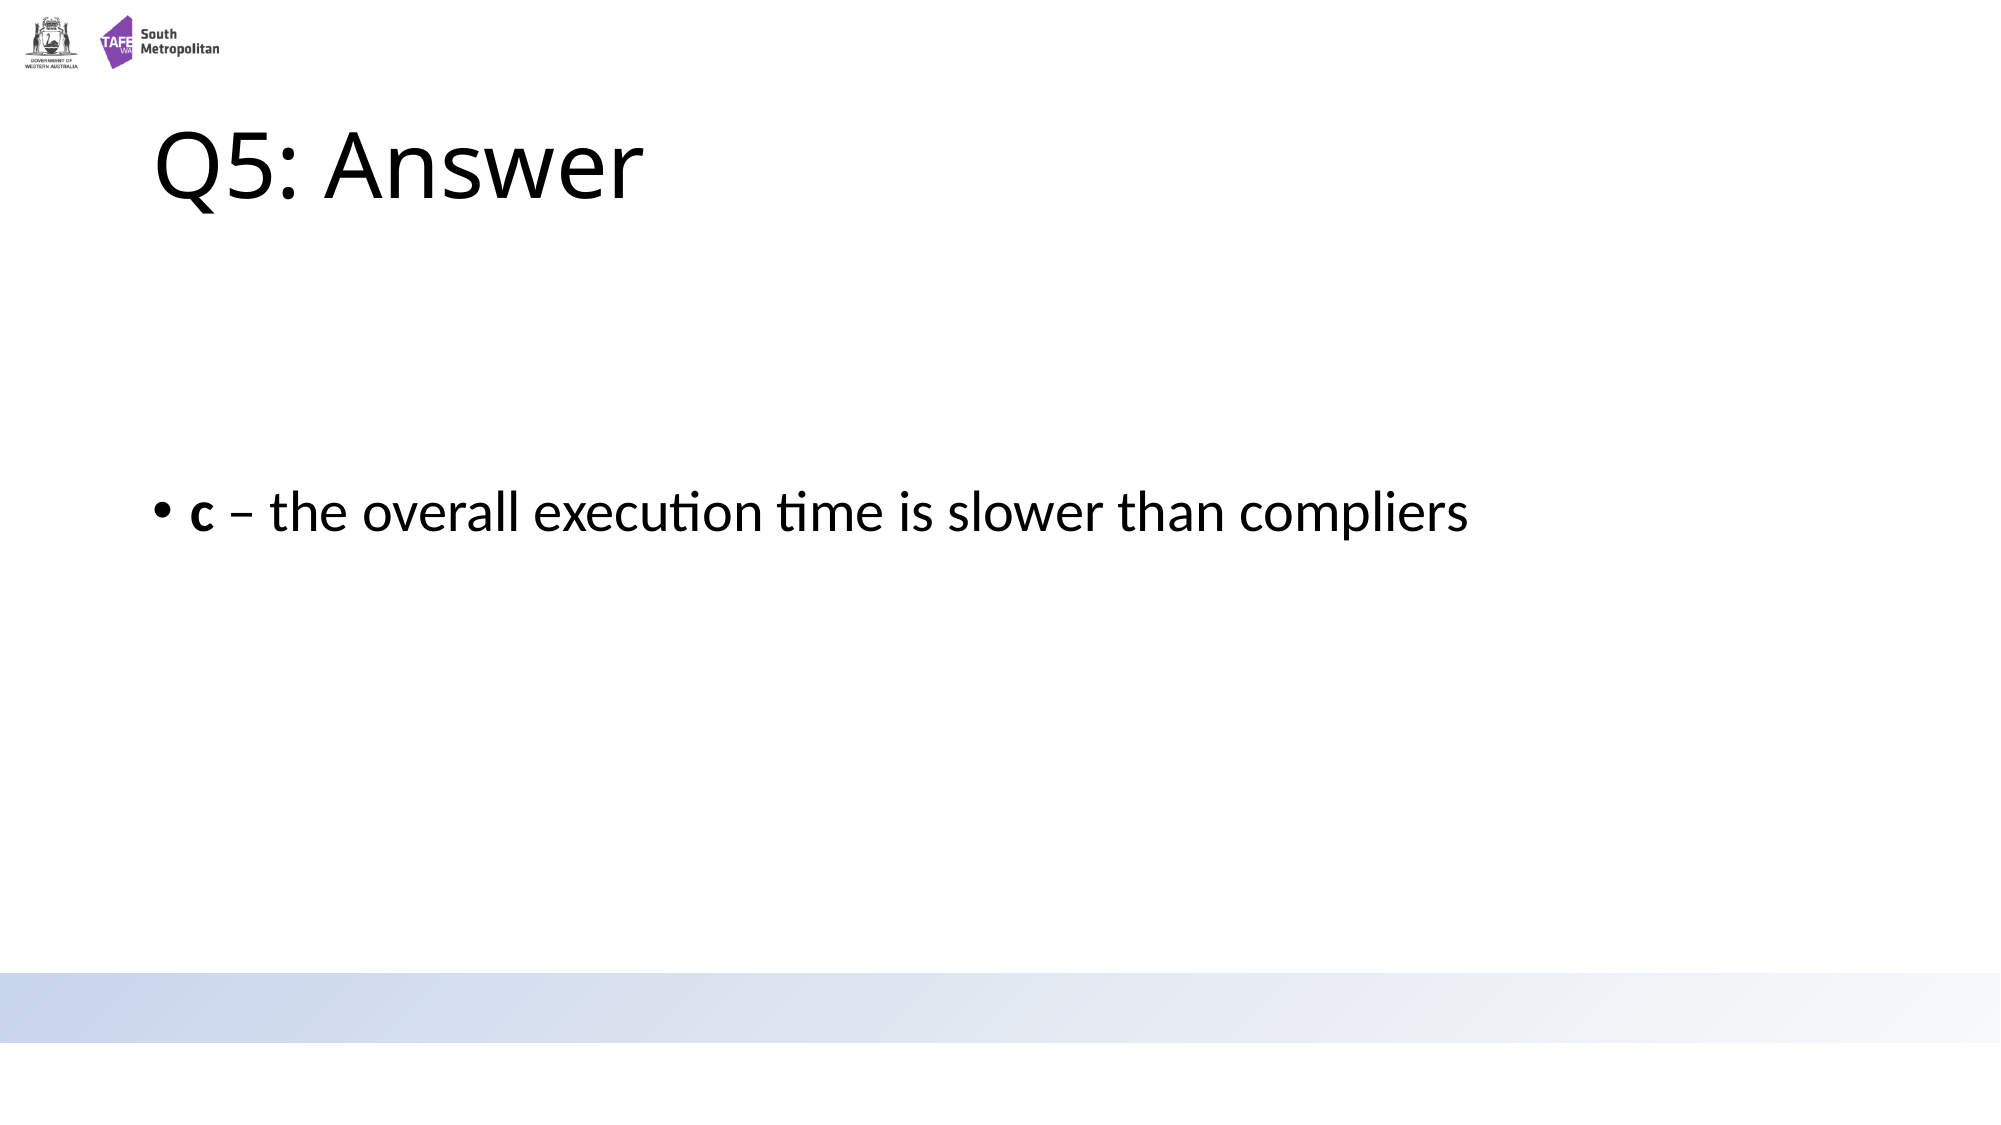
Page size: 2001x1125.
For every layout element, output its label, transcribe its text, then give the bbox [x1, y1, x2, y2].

picture [25, 15, 219, 69]
list c – the overall execution time is slower than compliers [137, 299, 1863, 1014]
title Q5: Answer [137, 59, 1863, 278]
